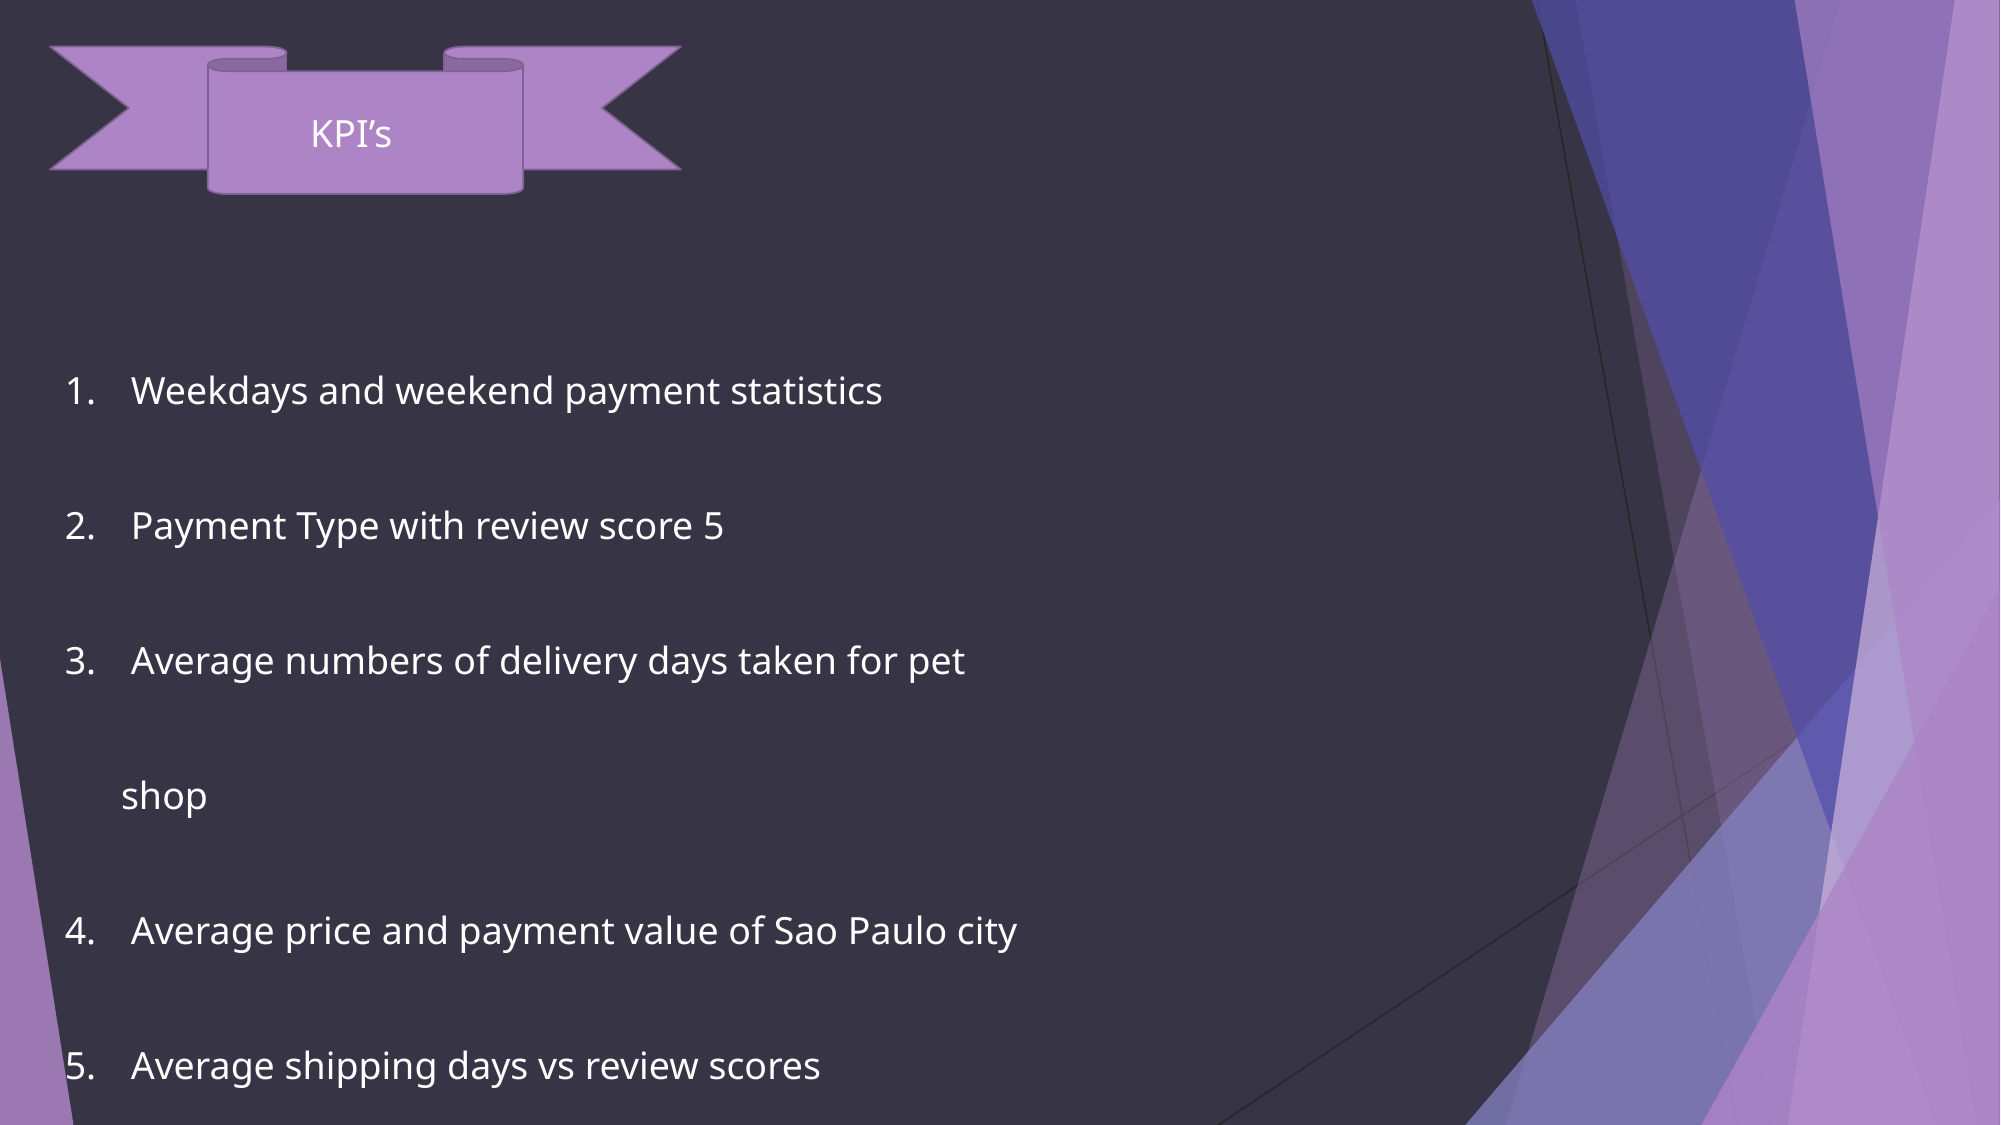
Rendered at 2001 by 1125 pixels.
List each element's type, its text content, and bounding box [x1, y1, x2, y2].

text_box KPI’s [49, 45, 682, 195]
text_box Weekdays and weekend payment statistics Payment Type with review score 5 Average numbers of delivery days taken for pet shop Average price and payment value of Sao Paulo city Average shipping days vs review scores [49, 269, 1051, 1095]
